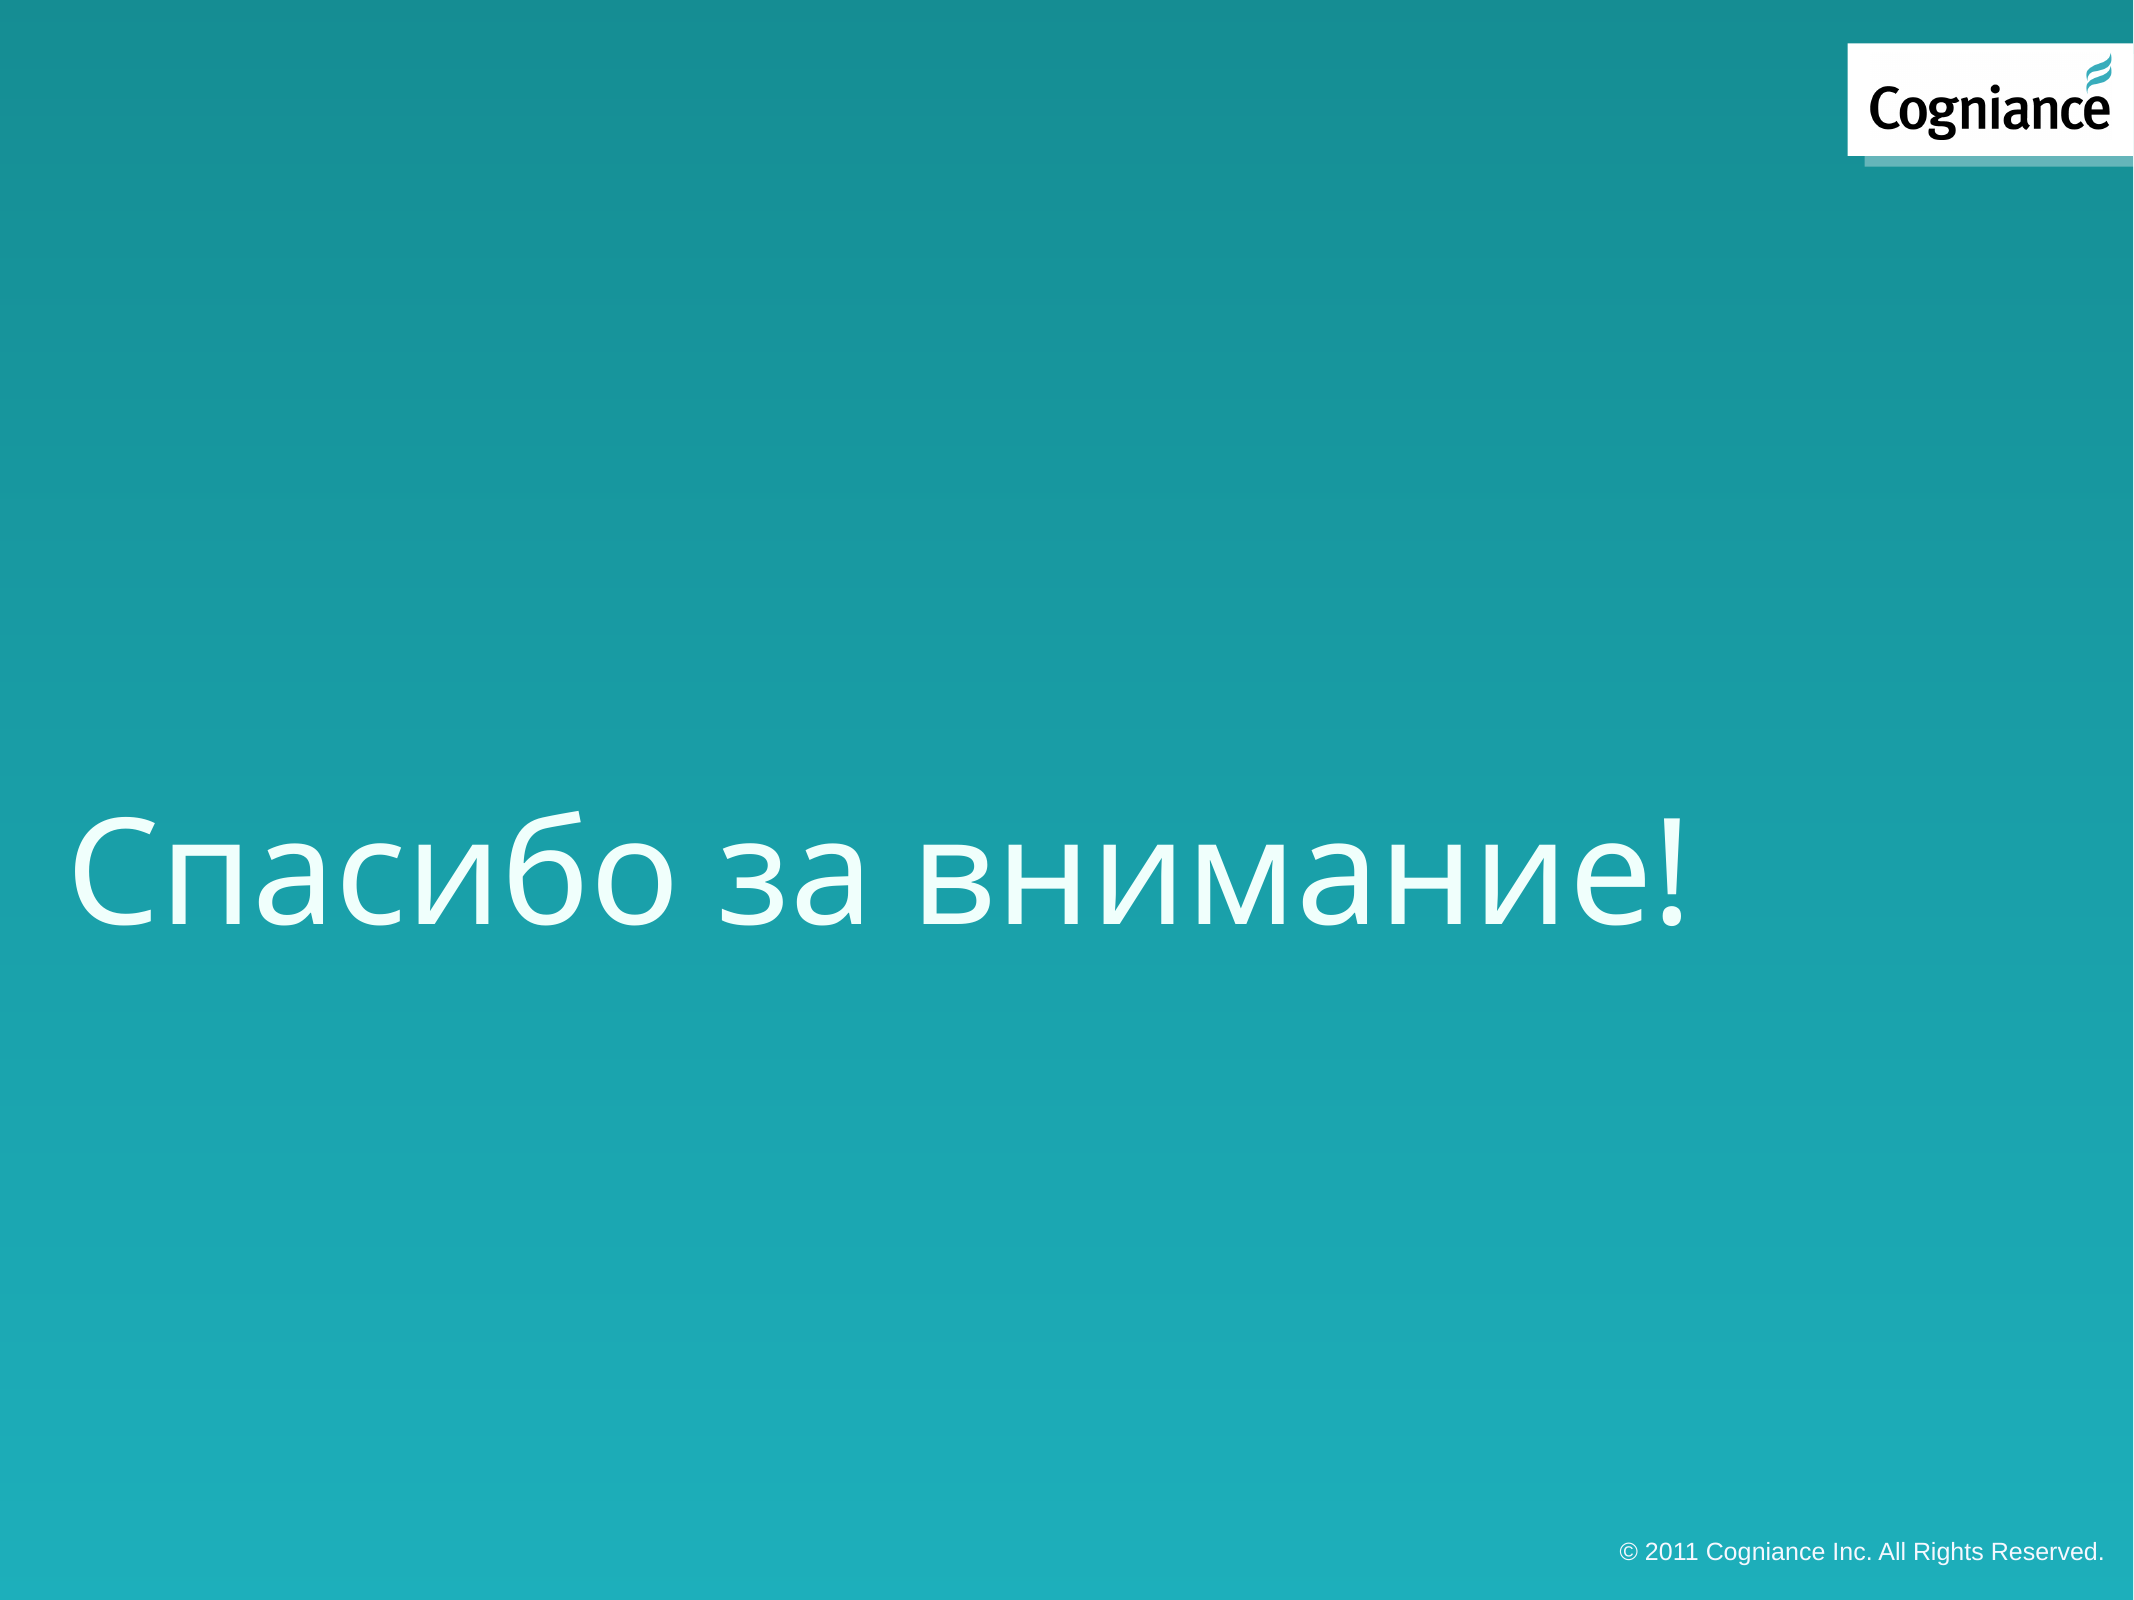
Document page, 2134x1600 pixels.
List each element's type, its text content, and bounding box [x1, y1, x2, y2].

text_box © 2011 Cogniance Inc. All Rights Reserved. [1397, 1535, 2107, 1565]
text_box [1847, 43, 2134, 156]
text_box Спасибо за внимание! [66, 774, 2134, 957]
picture [1870, 52, 2112, 140]
text_box [1864, 156, 2134, 167]
